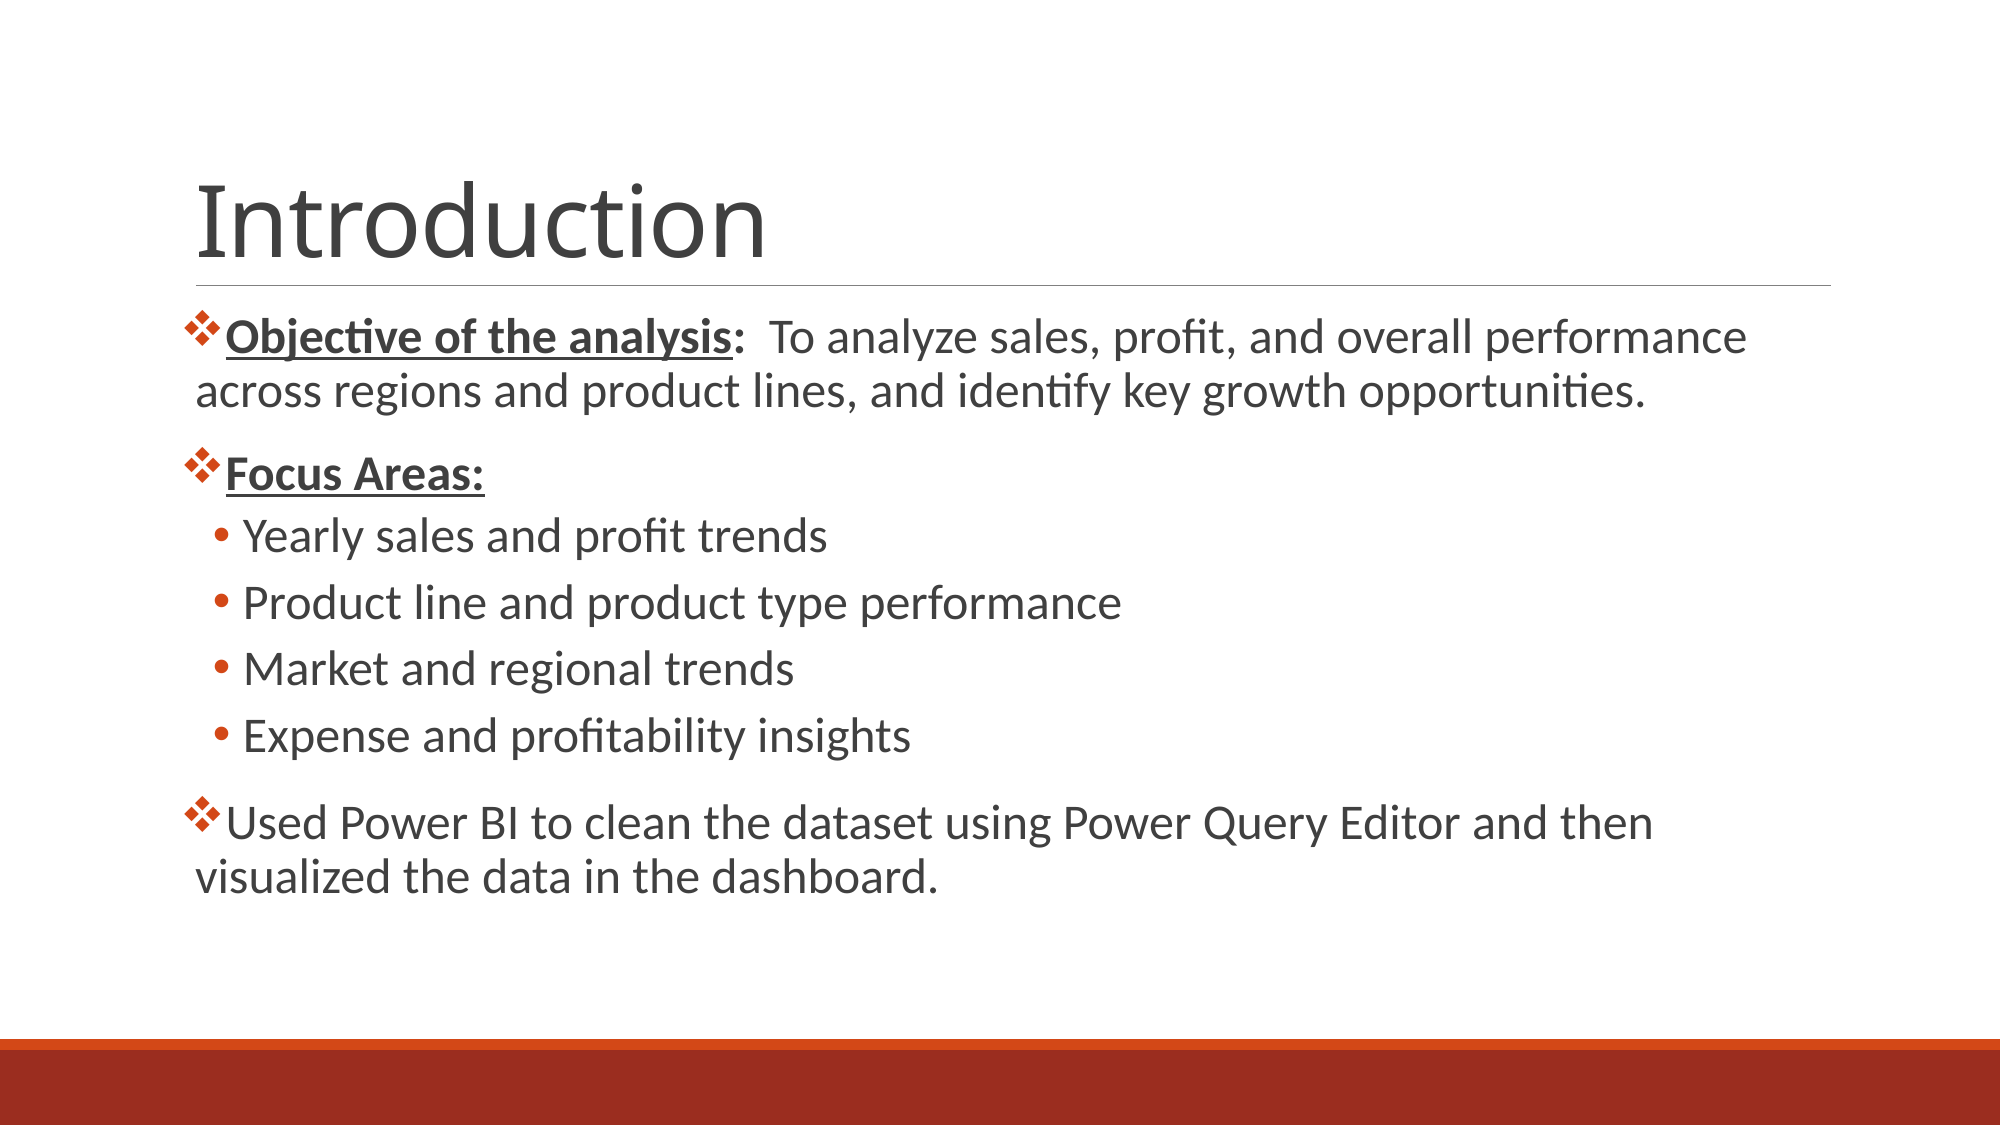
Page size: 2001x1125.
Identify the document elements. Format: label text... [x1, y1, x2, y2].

list Objective of the analysis: To analyze sales, profit, and overall performance across regions and product lines, and identify key growth opportunities. Focus Areas: Yearly sales and profit trends Product line and product type performance Market and regional trends Expense and profitability insights Used Power BI to clean the dataset using Power Query Editor and then visualized the data in the dashboard. [180, 302, 1830, 963]
title Introduction [180, 47, 1830, 285]
